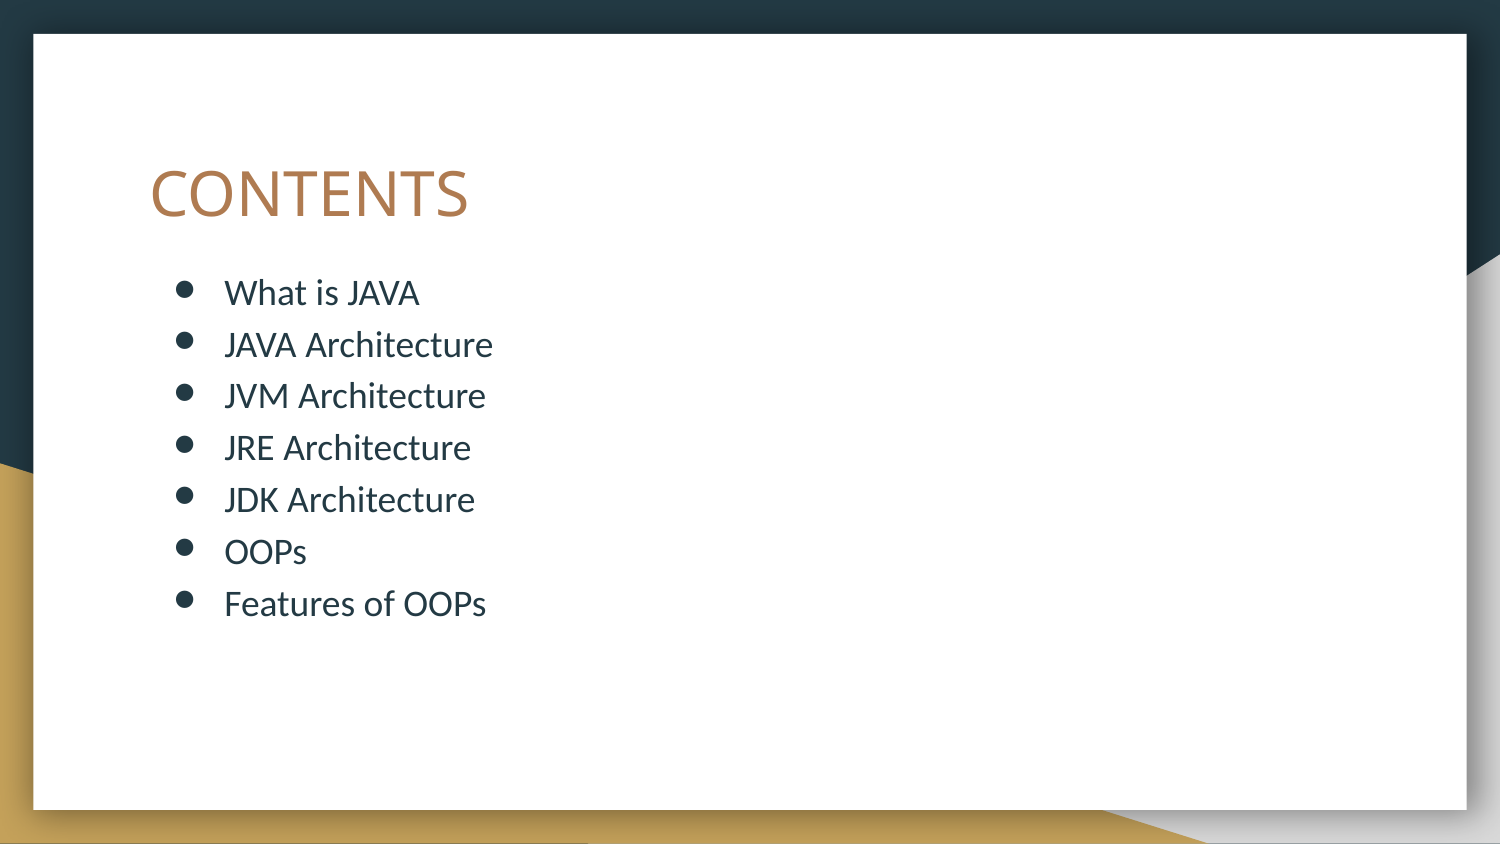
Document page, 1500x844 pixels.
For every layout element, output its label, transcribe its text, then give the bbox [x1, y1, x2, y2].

list What is JAVA JAVA Architecture JVM Architecture JRE Architecture JDK Architecture OOPs Features of OOPs [134, 246, 1366, 729]
title CONTENTS [134, 138, 1366, 246]
